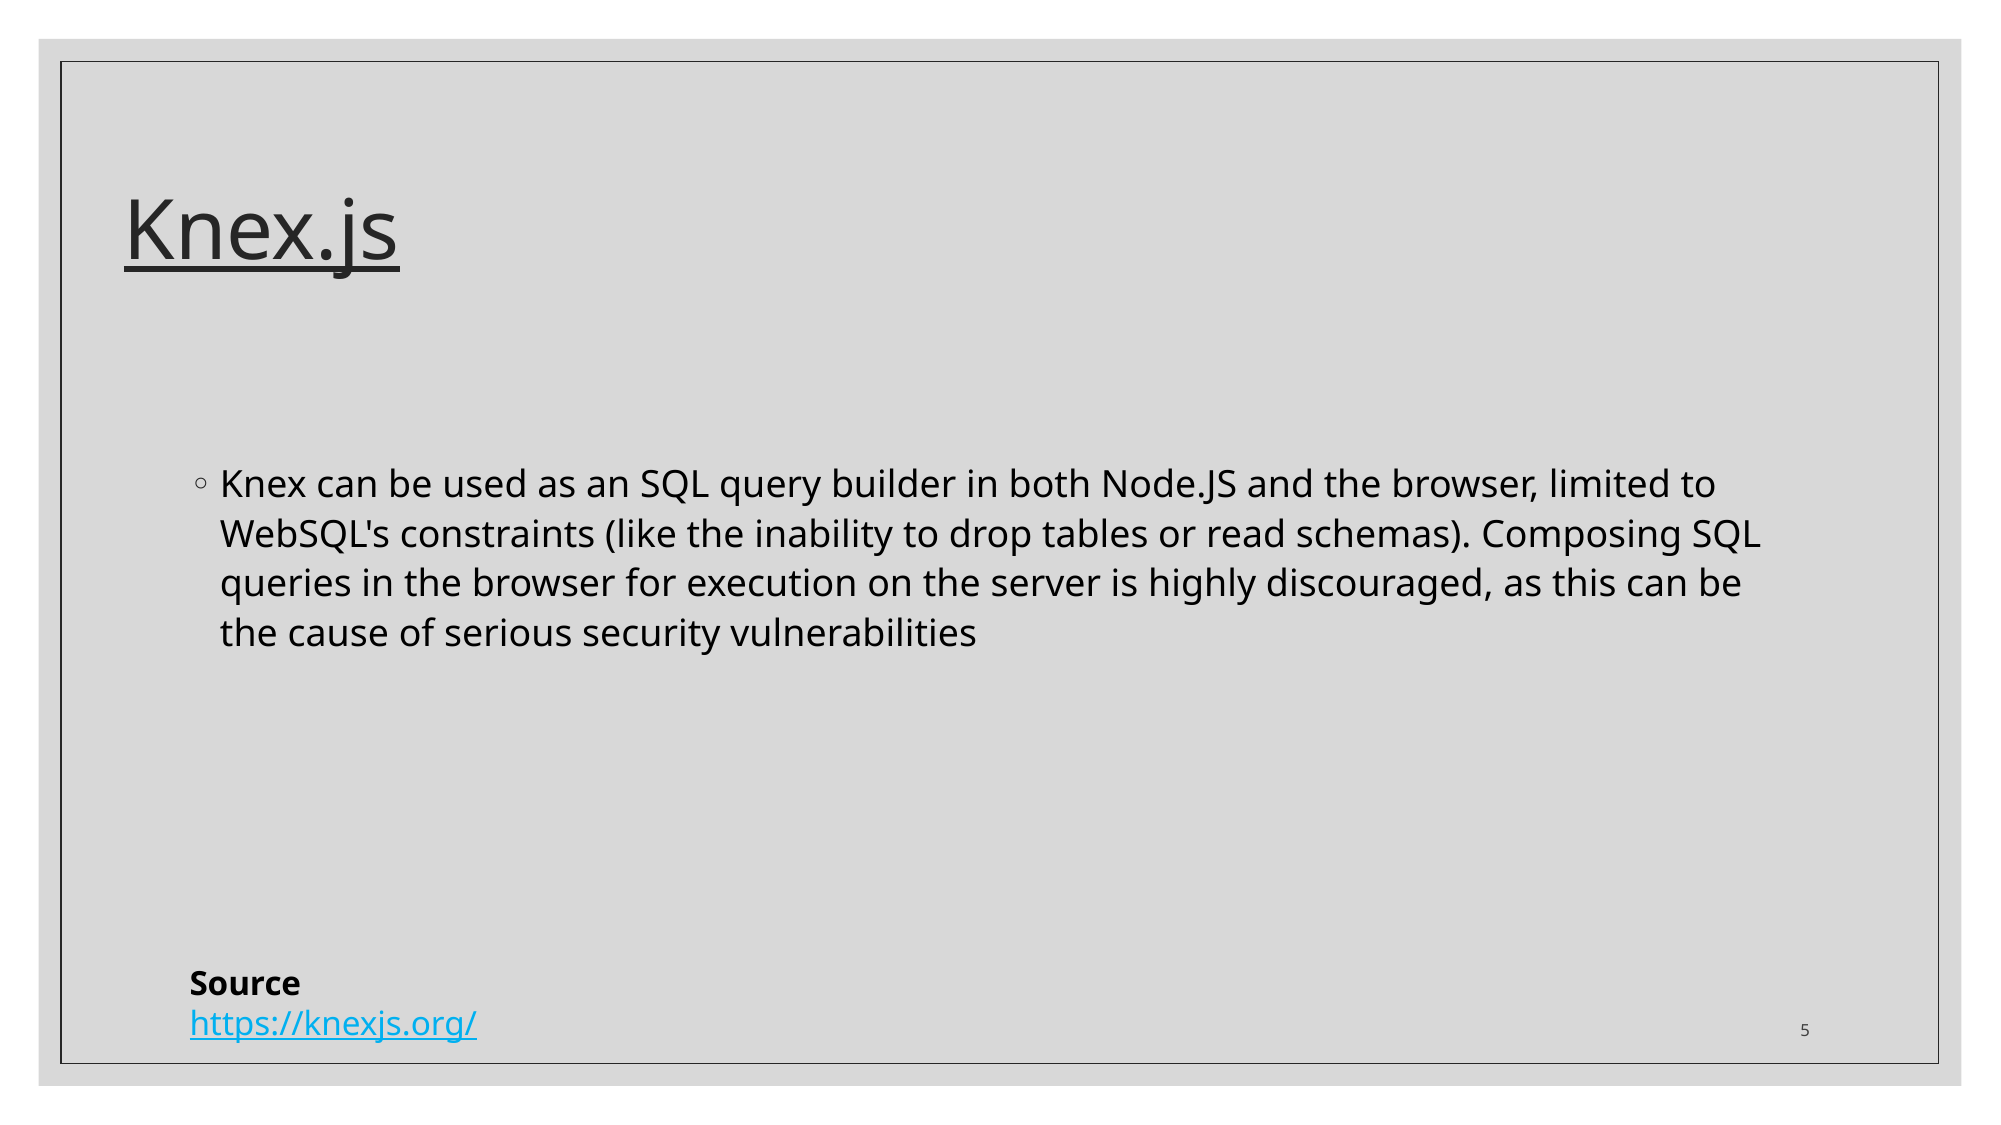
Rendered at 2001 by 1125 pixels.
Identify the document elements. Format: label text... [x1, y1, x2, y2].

text_box Source https://knexjs.org/ [174, 954, 1825, 1055]
list Knex can be used as an SQL query builder in both Node.JS and the browser, limited to WebSQL's constraints (like the inability to drop tables or read schemas). Composing SQL queries in the browser for execution on the server is highly discouraged, as this can be the cause of serious security vulnerabilities [174, 448, 1825, 764]
title Knex.js [108, 120, 942, 346]
